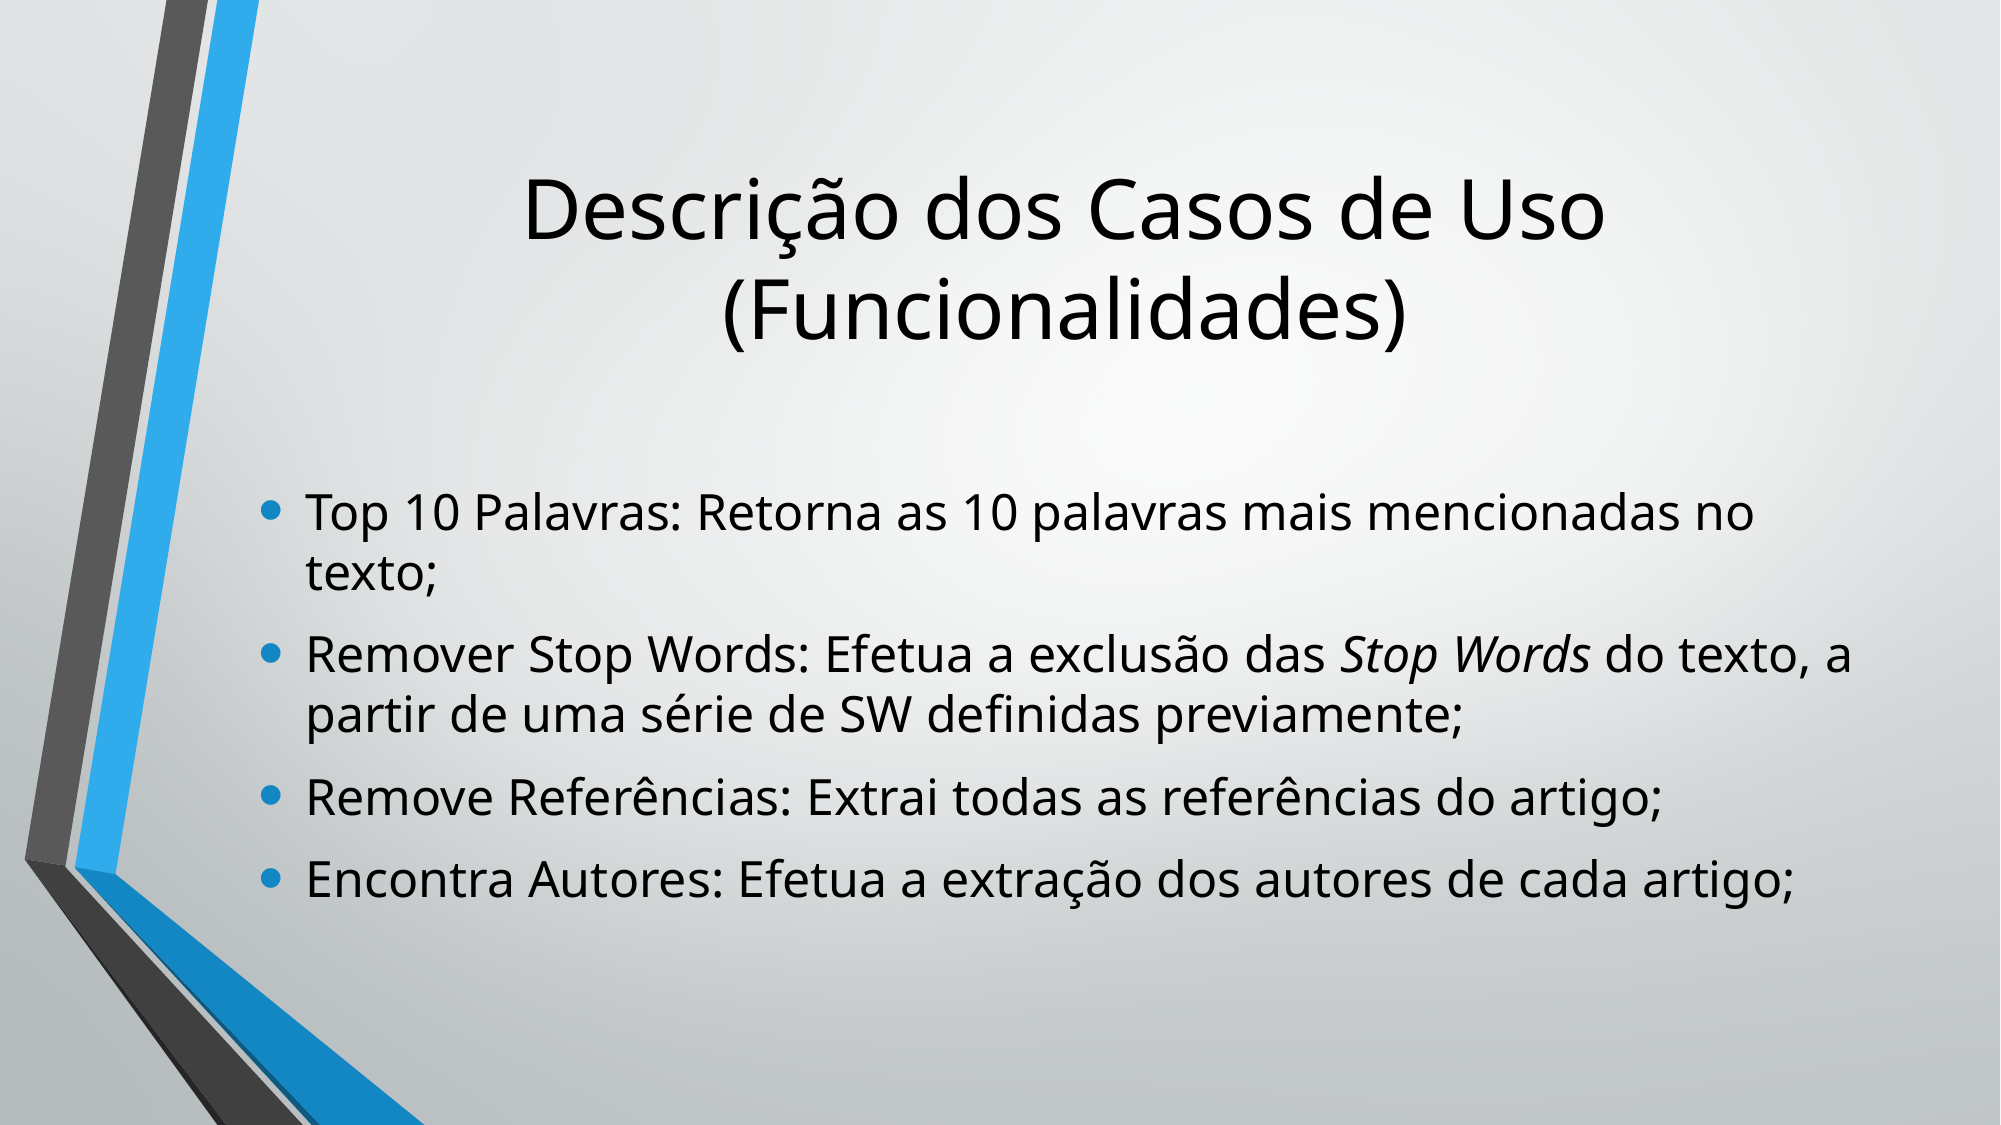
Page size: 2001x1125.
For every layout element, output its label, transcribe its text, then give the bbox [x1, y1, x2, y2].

list Top 10 Palavras: Retorna as 10 palavras mais mencionadas no texto; Remover Stop Words: Efetua a exclusão das Stop Words do texto, a partir de uma série de SW definidas previamente; Remove Referências: Extrai todas as referências do artigo; Encontra Autores: Efetua a extração dos autores de cada artigo; [243, 437, 1887, 950]
title Descrição dos Casos de Uso (Funcionalidades) [243, 112, 1887, 400]
